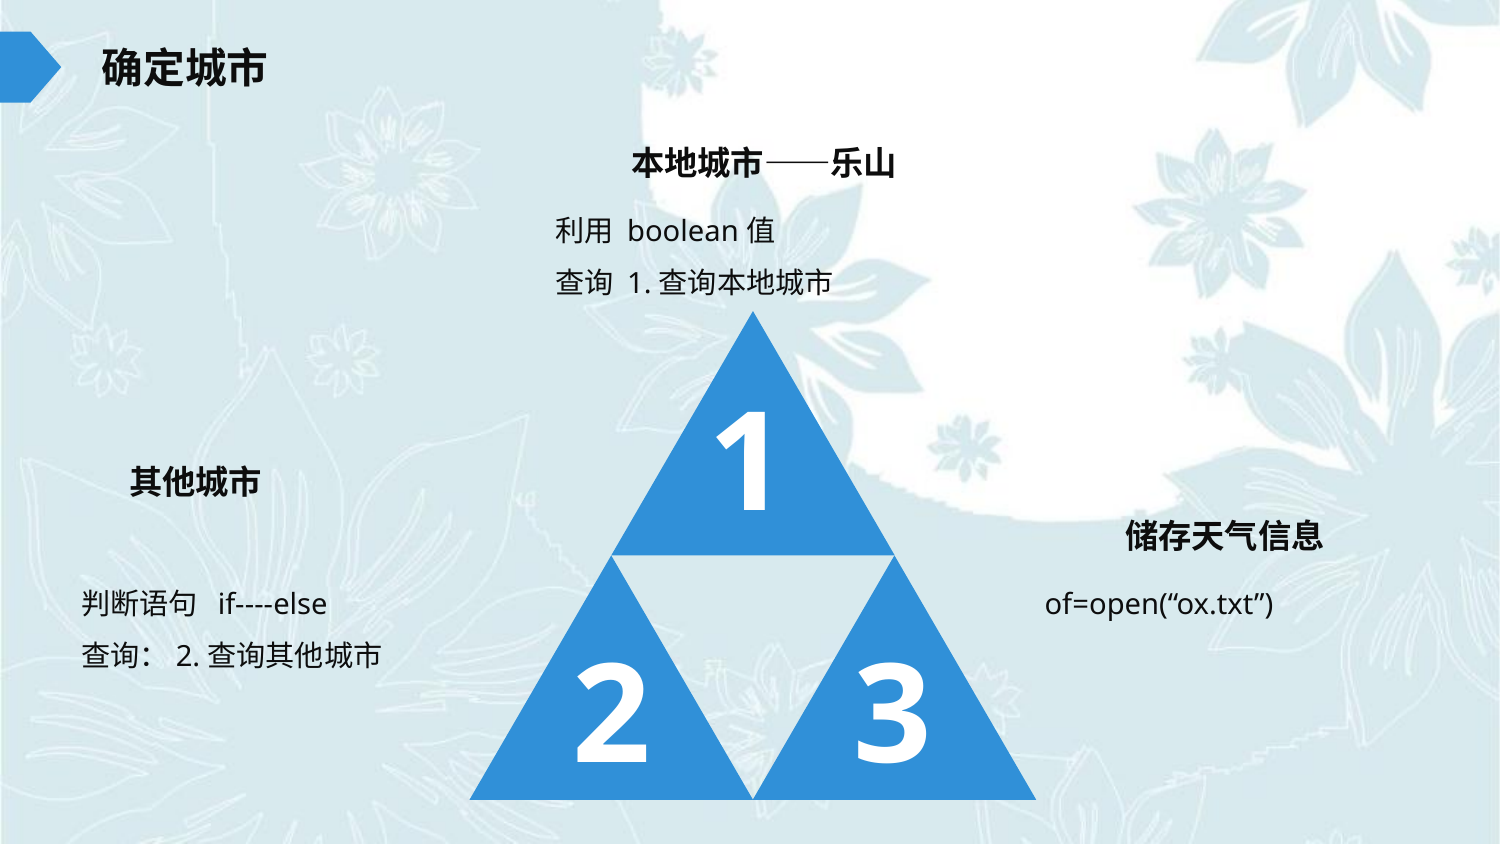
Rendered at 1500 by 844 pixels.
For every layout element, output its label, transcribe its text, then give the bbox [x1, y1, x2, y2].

text_box 判断语句 if----else 查询：2.查询其他城市 [61, 557, 519, 683]
text_box 1 [693, 365, 803, 546]
text_box 3 [838, 618, 947, 798]
text_box [719, 310, 787, 365]
text_box [855, 553, 934, 618]
text_box 本地城市——乐山 [611, 139, 936, 193]
text_box 利用 boolean值 查询 1.查询本地城市 [535, 184, 1045, 310]
text_box 储存天气信息 [1105, 511, 1467, 566]
text_box [609, 393, 897, 558]
text_box 确定城市 [86, 34, 284, 100]
picture [0, 0, 1500, 844]
text_box [467, 644, 753, 802]
text_box [750, 641, 1039, 802]
text_box 2 [557, 618, 666, 798]
text_box 其他城市 [109, 457, 471, 512]
text_box [0, 29, 63, 105]
text_box of=open(“ox.txt”) [1024, 557, 1483, 683]
text_box [572, 553, 650, 618]
